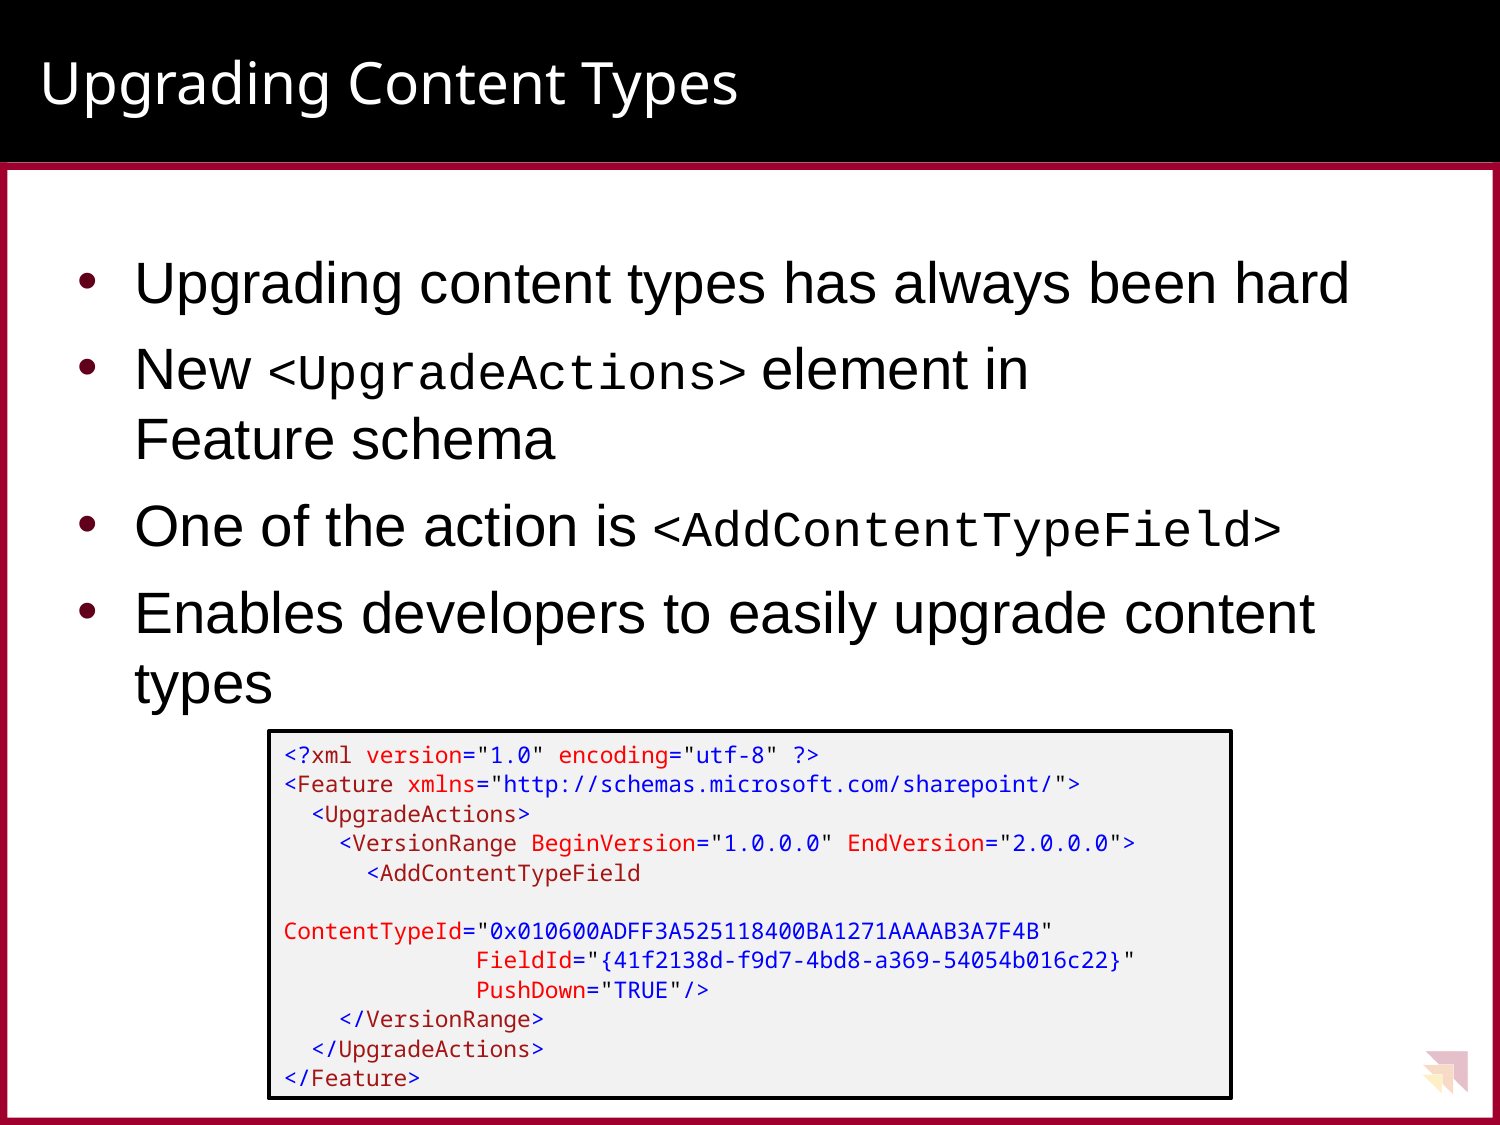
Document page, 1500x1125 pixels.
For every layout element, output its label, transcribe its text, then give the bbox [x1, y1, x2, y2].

title Upgrading Content Types [24, 12, 1438, 150]
list Upgrading content types has always been hard New <UpgradeActions> element in Feature schema One of the action is <AddContentTypeField> Enables developers to easily upgrade content types [62, 237, 1438, 1088]
text_box <?xml version="1.0" encoding="utf-8" ?> <Feature xmlns="http://schemas.microsoft.com/sharepoint/"> <UpgradeActions> <VersionRange BeginVersion="1.0.0.0" EndVersion="2.0.0.0"> <AddContentTypeField ContentTypeId="0x010600ADFF3A525118400BA1271AAAAB3A7F4B" FieldId="{41f2138d-f9d7-4bd8-a369-54054b016c22}" PushDown="TRUE"/> </VersionRange> </UpgradeActions> </Feature> [267, 729, 1233, 1100]
